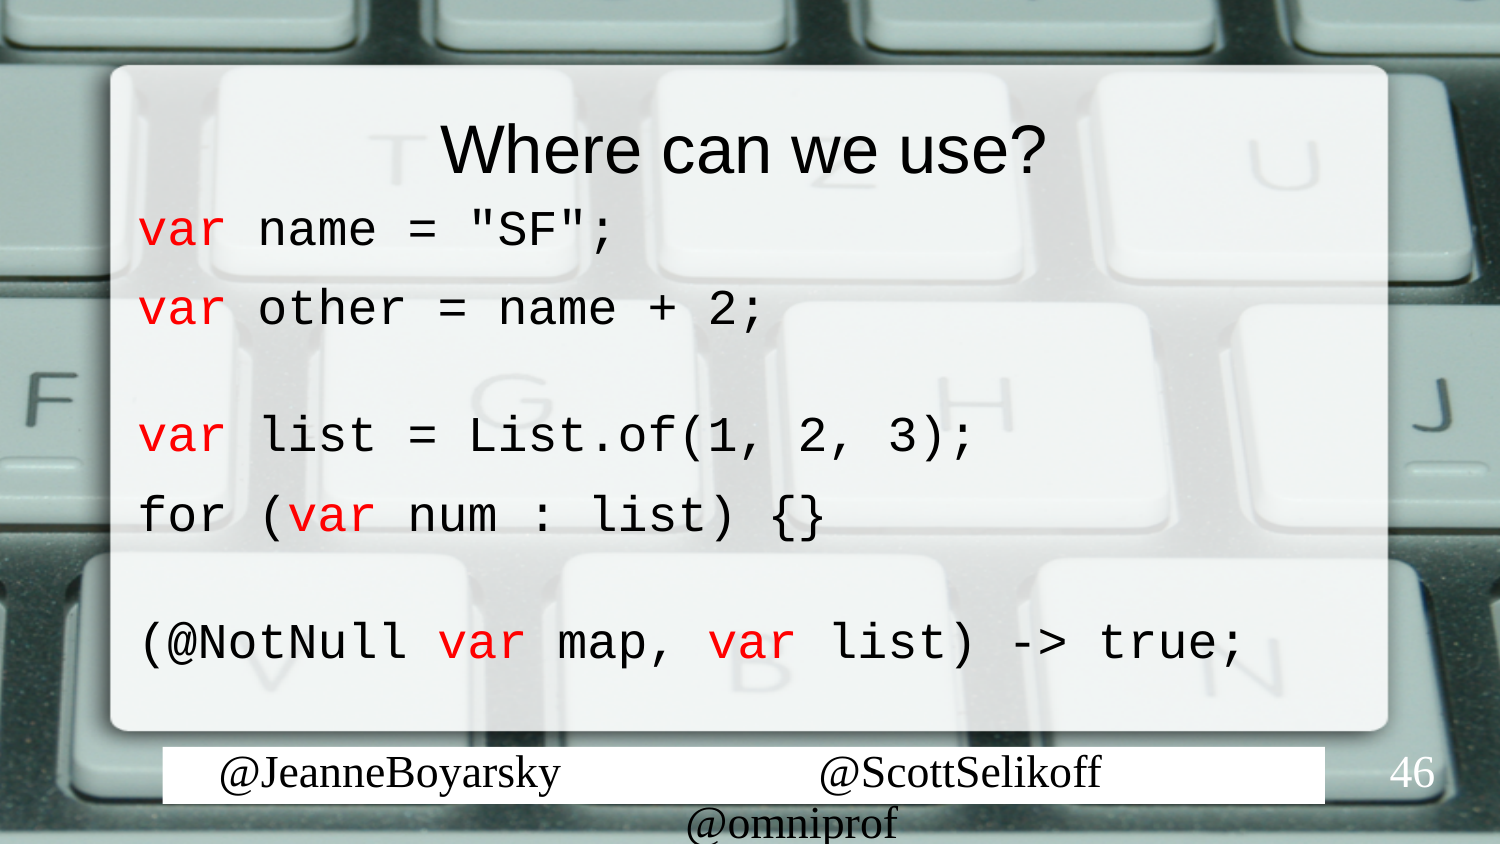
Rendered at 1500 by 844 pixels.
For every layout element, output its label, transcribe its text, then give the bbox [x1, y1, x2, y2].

slide_number 46 [1087, 746, 1436, 804]
picture [700, 820, 710, 834]
title Where can we use? [123, 80, 1365, 220]
picture [828, 819, 838, 837]
picture [0, 0, 1500, 844]
list var name = "SF"; var other = name + 2; var list = List.of(1, 2, 3); for (var num : list) {} (@NotNull var map, var list) -> true; [137, 196, 1369, 679]
